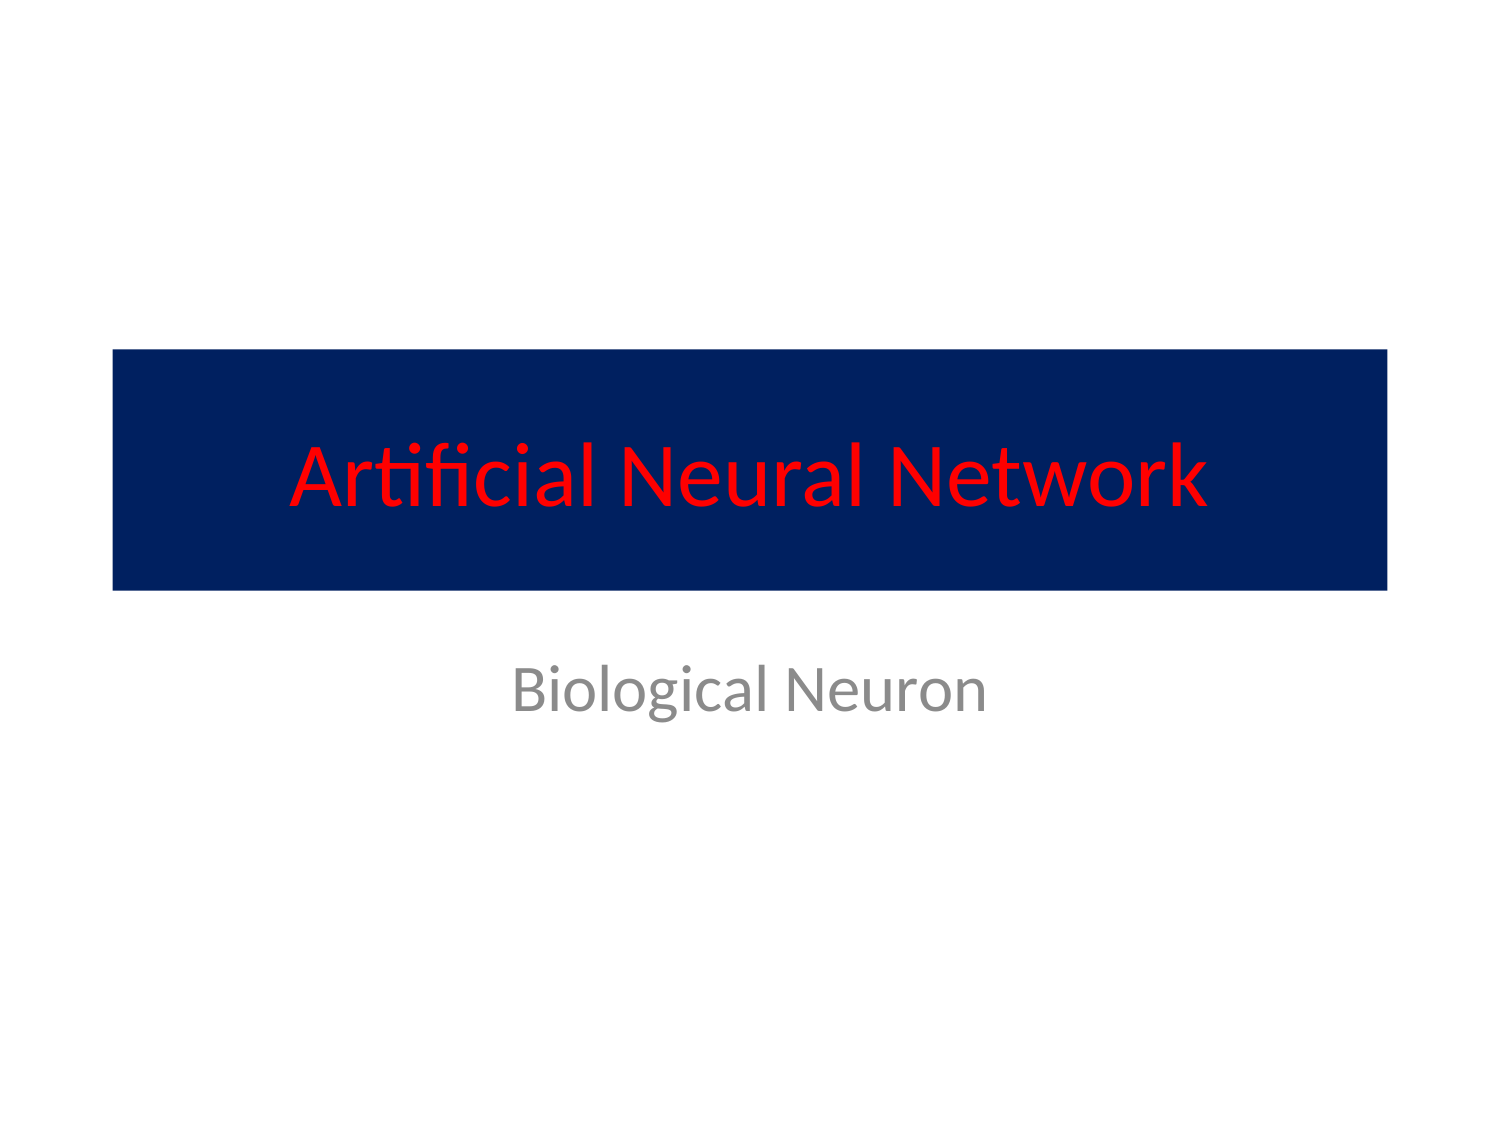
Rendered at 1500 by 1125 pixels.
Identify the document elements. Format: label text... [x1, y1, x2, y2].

subtitle Biological Neuron [225, 637, 1275, 925]
title Artificial Neural Network [112, 349, 1388, 591]
